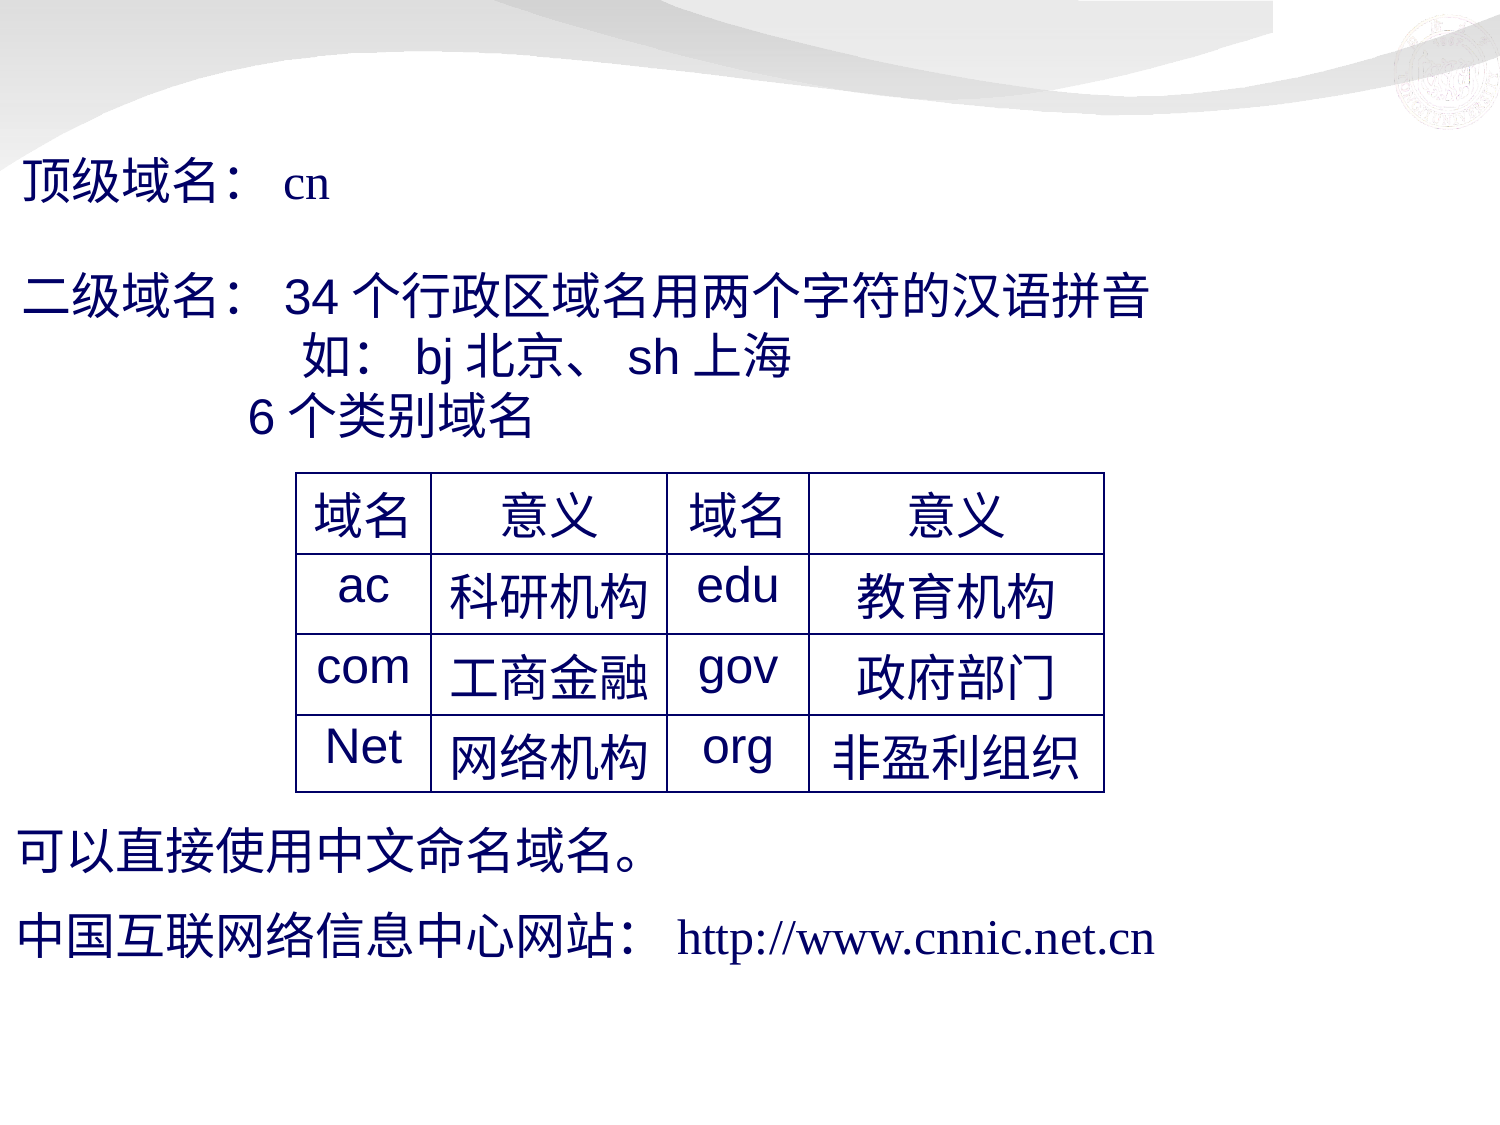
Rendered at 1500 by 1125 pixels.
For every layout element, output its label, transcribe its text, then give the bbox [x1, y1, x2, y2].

picture [1388, 56, 1500, 135]
table_cell 非盈利组织 [810, 716, 1103, 791]
table_header 域名 [297, 474, 430, 553]
table_cell org [668, 716, 808, 791]
table_header 意义 [432, 474, 666, 553]
table_cell 工商金融 [432, 635, 666, 714]
picture [1388, 9, 1500, 53]
table_cell 网络机构 [432, 716, 666, 791]
table_cell ac [297, 555, 430, 633]
table_cell com [297, 635, 430, 714]
table_cell Net [297, 716, 430, 791]
table_cell 教育机构 [810, 555, 1103, 633]
table_cell 政府部门 [810, 635, 1103, 714]
table_cell 科研机构 [432, 555, 666, 633]
table_cell gov [668, 635, 808, 714]
table_header 意义 [810, 474, 1103, 553]
text_box 可以直接使用中文命名域名。 中国互联网络信息中心网站：http://www.cnnic.net.cn [4, 813, 1317, 970]
table_header 域名 [668, 474, 808, 553]
table_cell edu [668, 555, 808, 633]
text_box 顶级域名：cn 二级域名：34个行政区域名用两个字符的汉语拼音 如：bj北京、sh上海 6个类别域名 [11, 143, 1162, 450]
